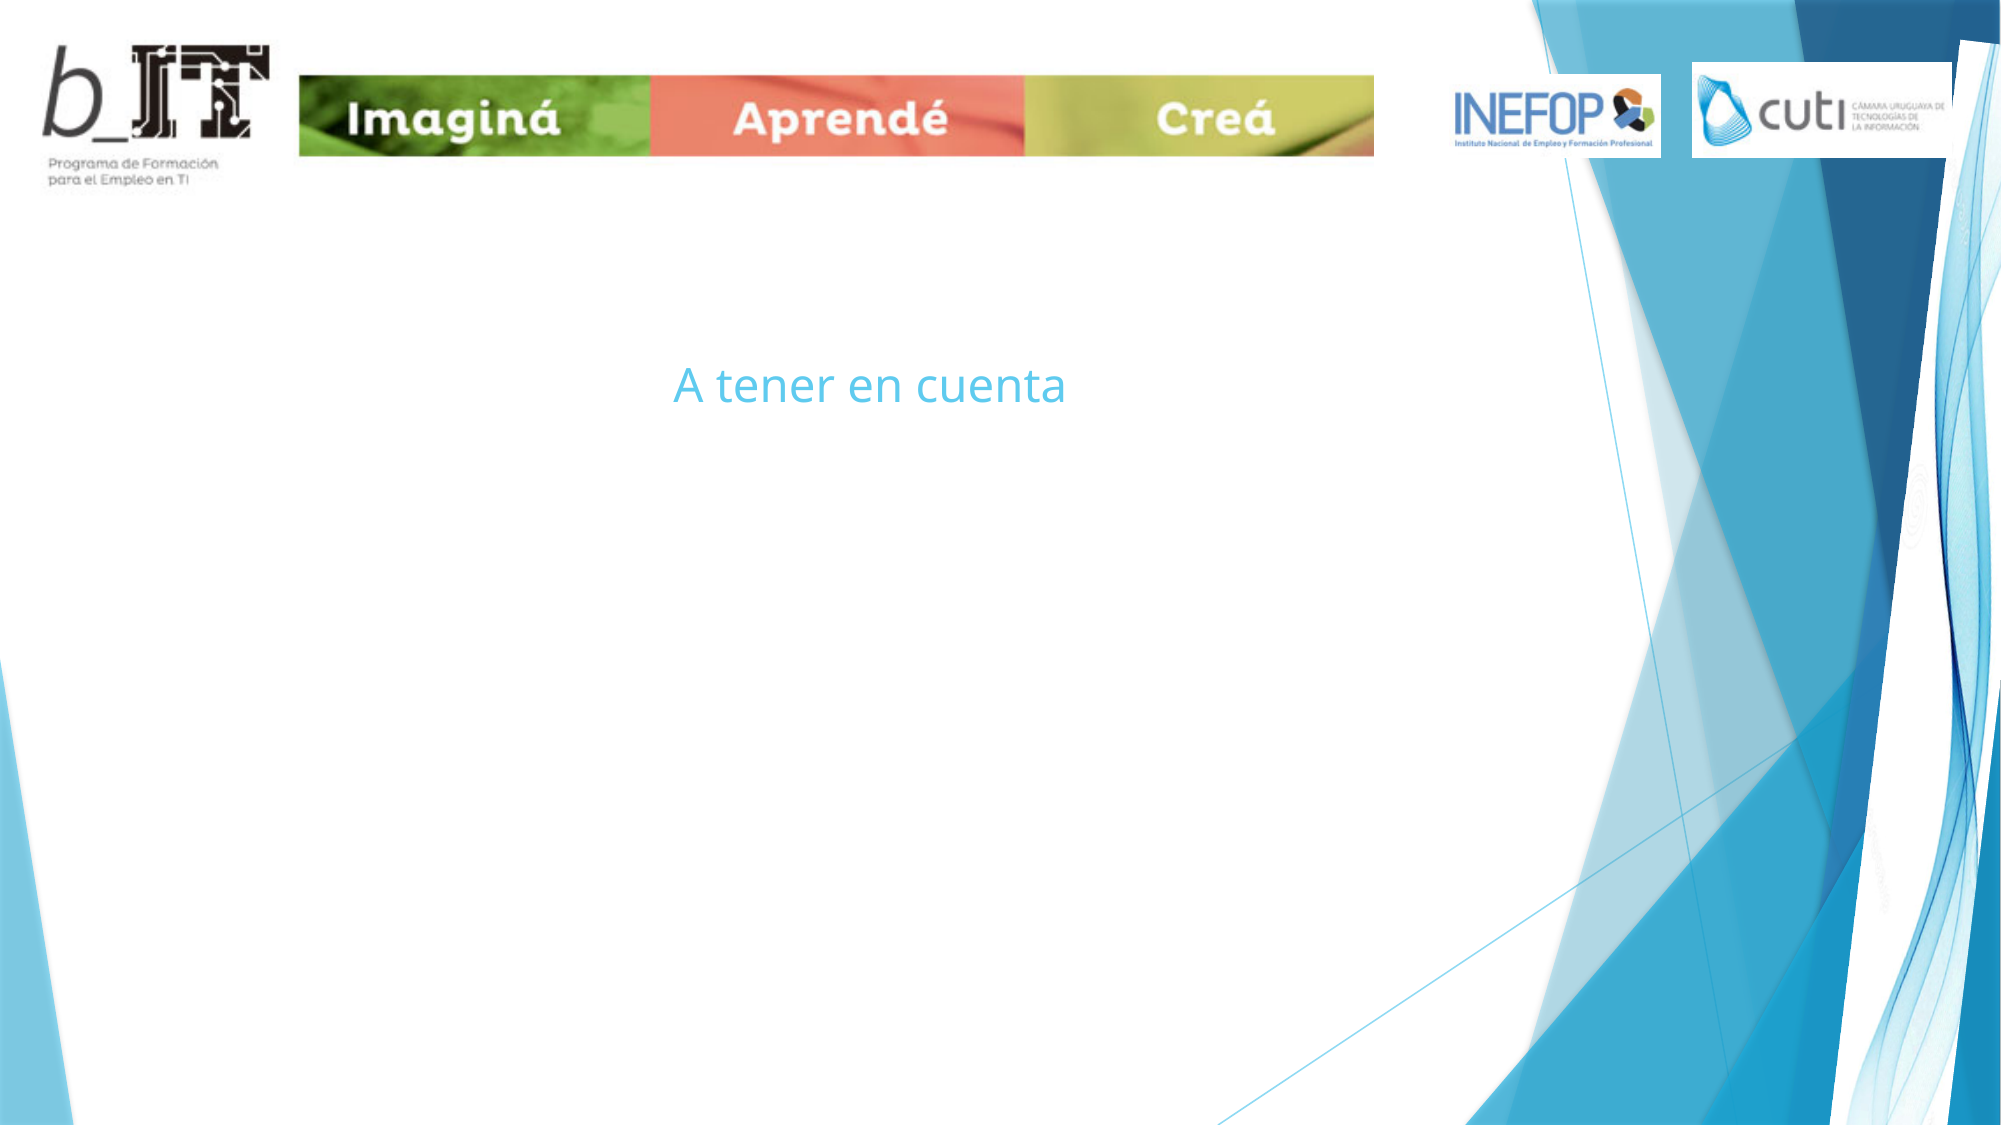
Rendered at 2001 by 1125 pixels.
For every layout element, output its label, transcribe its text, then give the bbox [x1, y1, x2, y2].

picture [26, 12, 1375, 209]
picture [1448, 74, 1661, 159]
title A tener en cuenta [165, 347, 1576, 419]
picture [1399, 39, 2001, 1125]
